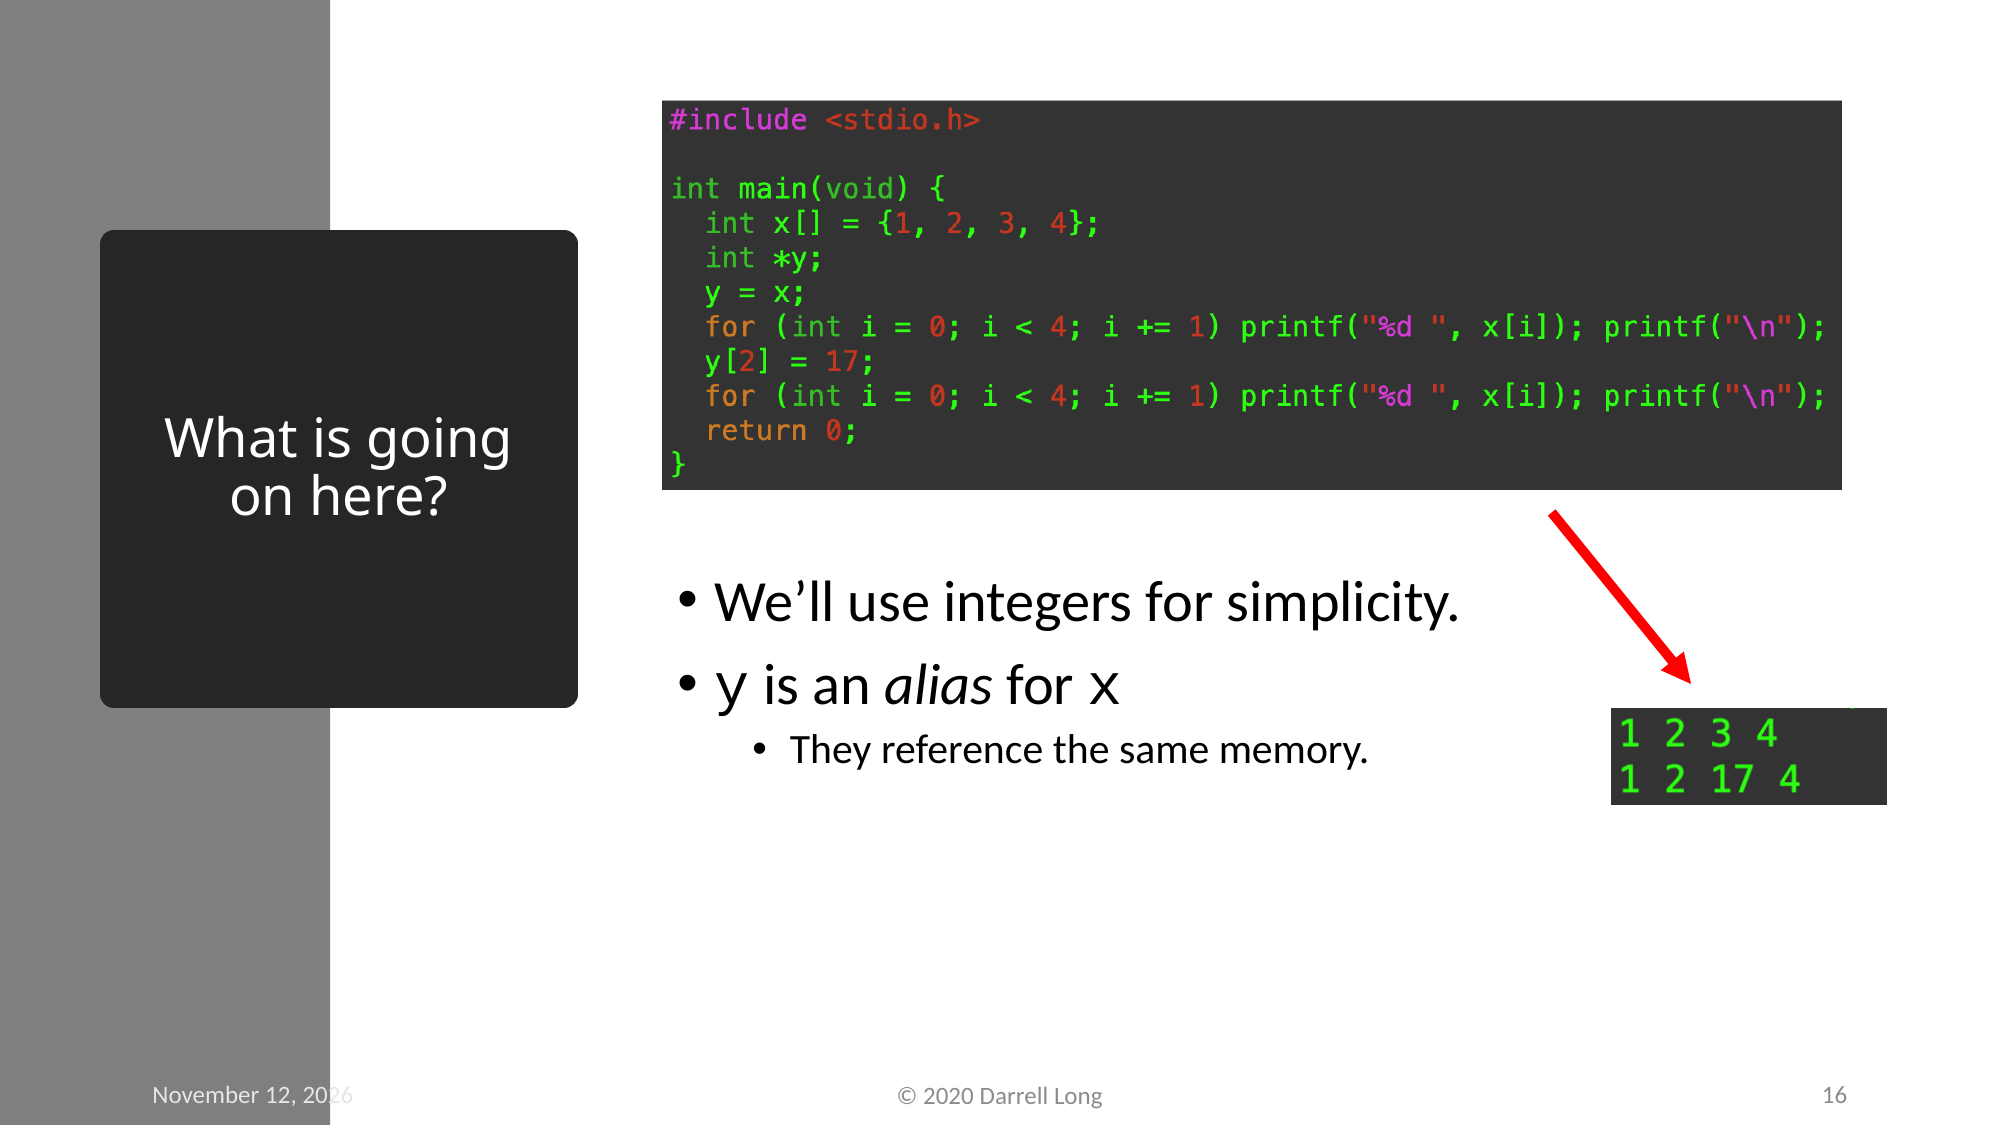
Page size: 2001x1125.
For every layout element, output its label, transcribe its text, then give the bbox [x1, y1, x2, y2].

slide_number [137, 1063, 588, 1124]
text_box [0, 0, 331, 1125]
footer © 2020 Darrell Long [655, 1065, 1345, 1125]
picture [1611, 708, 1887, 805]
picture [662, 100, 1842, 490]
list We’ll use integers for simplicity. y is an alias for x They reference the same memory. [662, 563, 1886, 805]
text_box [1551, 512, 1692, 684]
slide_number 16 [1412, 1063, 1863, 1124]
title What is going on here? [113, 243, 564, 694]
